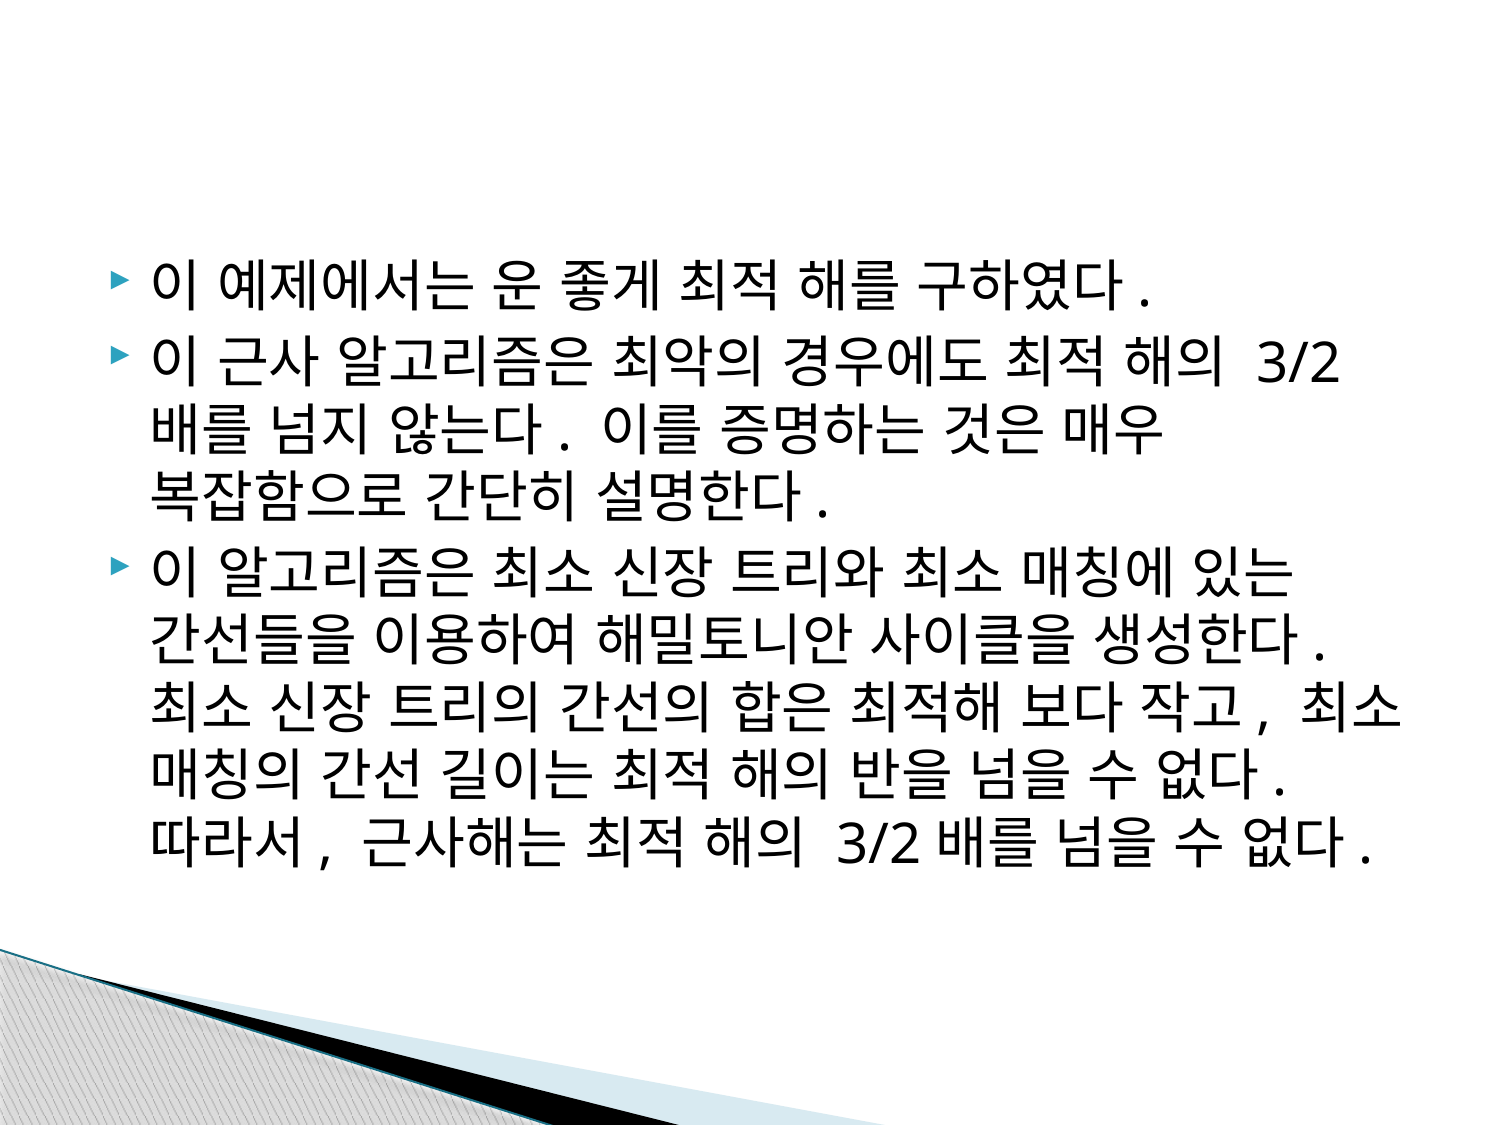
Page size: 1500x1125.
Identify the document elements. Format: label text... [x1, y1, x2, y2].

list 이 예제에서는 운 좋게 최적 해를 구하였다. 이 근사 알고리즘은 최악의 경우에도 최적 해의 3/2배를 넘지 않는다. 이를 증명하는 것은 매우 복잡함으로 간단히 설명한다. 이 알고리즘은 최소 신장 트리와 최소 매칭에 있는 간선들을 이용하여 해밀토니안 사이클을 생성한다. 최소 신장 트리의 간선의 합은 최적해 보다 작고, 최소 매칭의 간선 길이는 최적 해의 반을 넘을 수 없다. 따라서, 근사해는 최적 해의 3/2배를 넘을 수 없다. [75, 243, 1425, 986]
